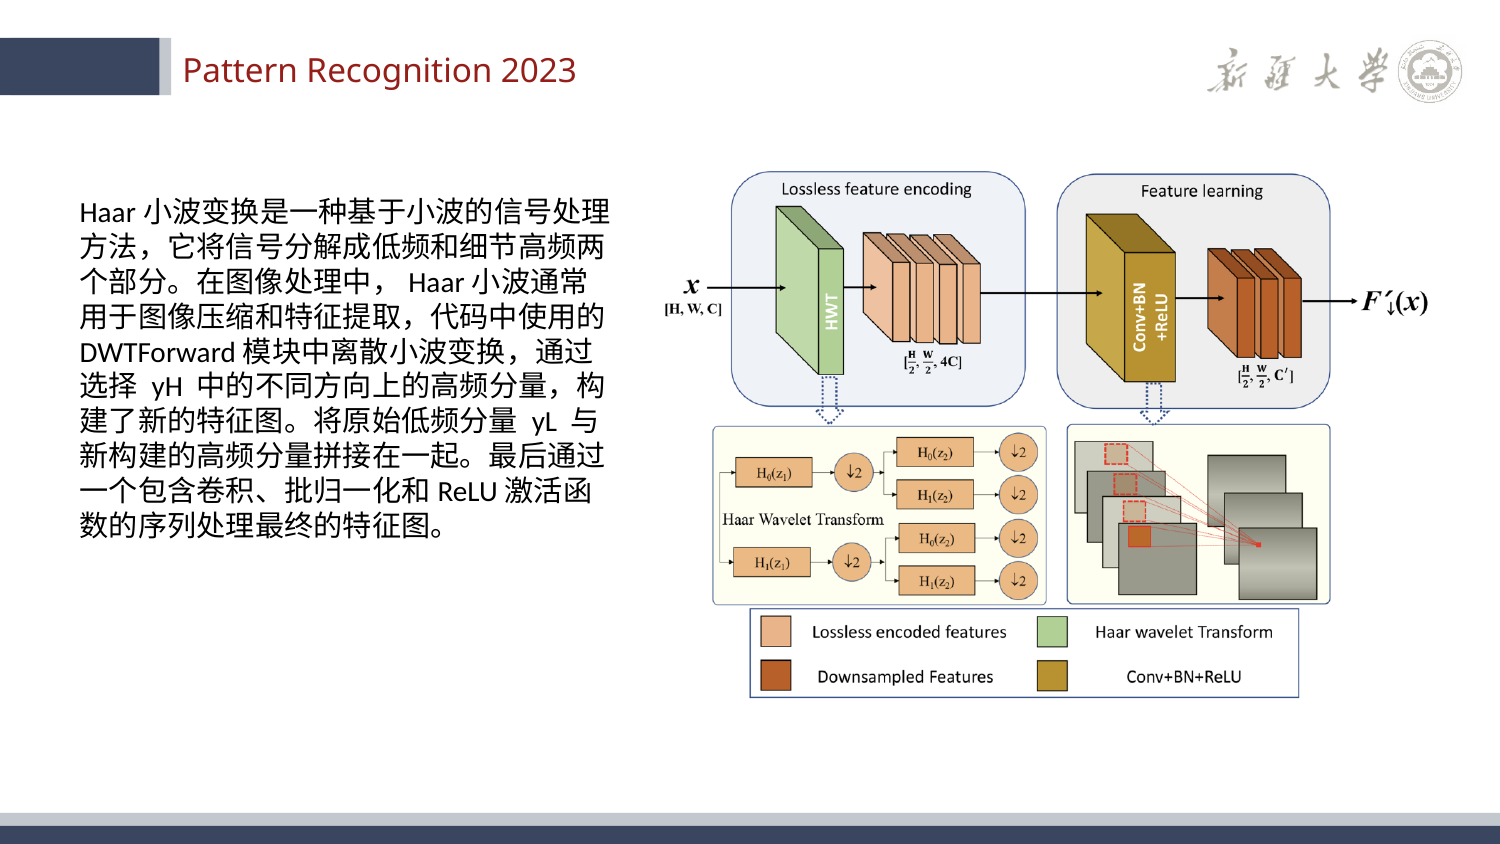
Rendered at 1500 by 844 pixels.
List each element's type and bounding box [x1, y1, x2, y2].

text_box [0, 34, 1500, 844]
picture [655, 152, 1439, 708]
